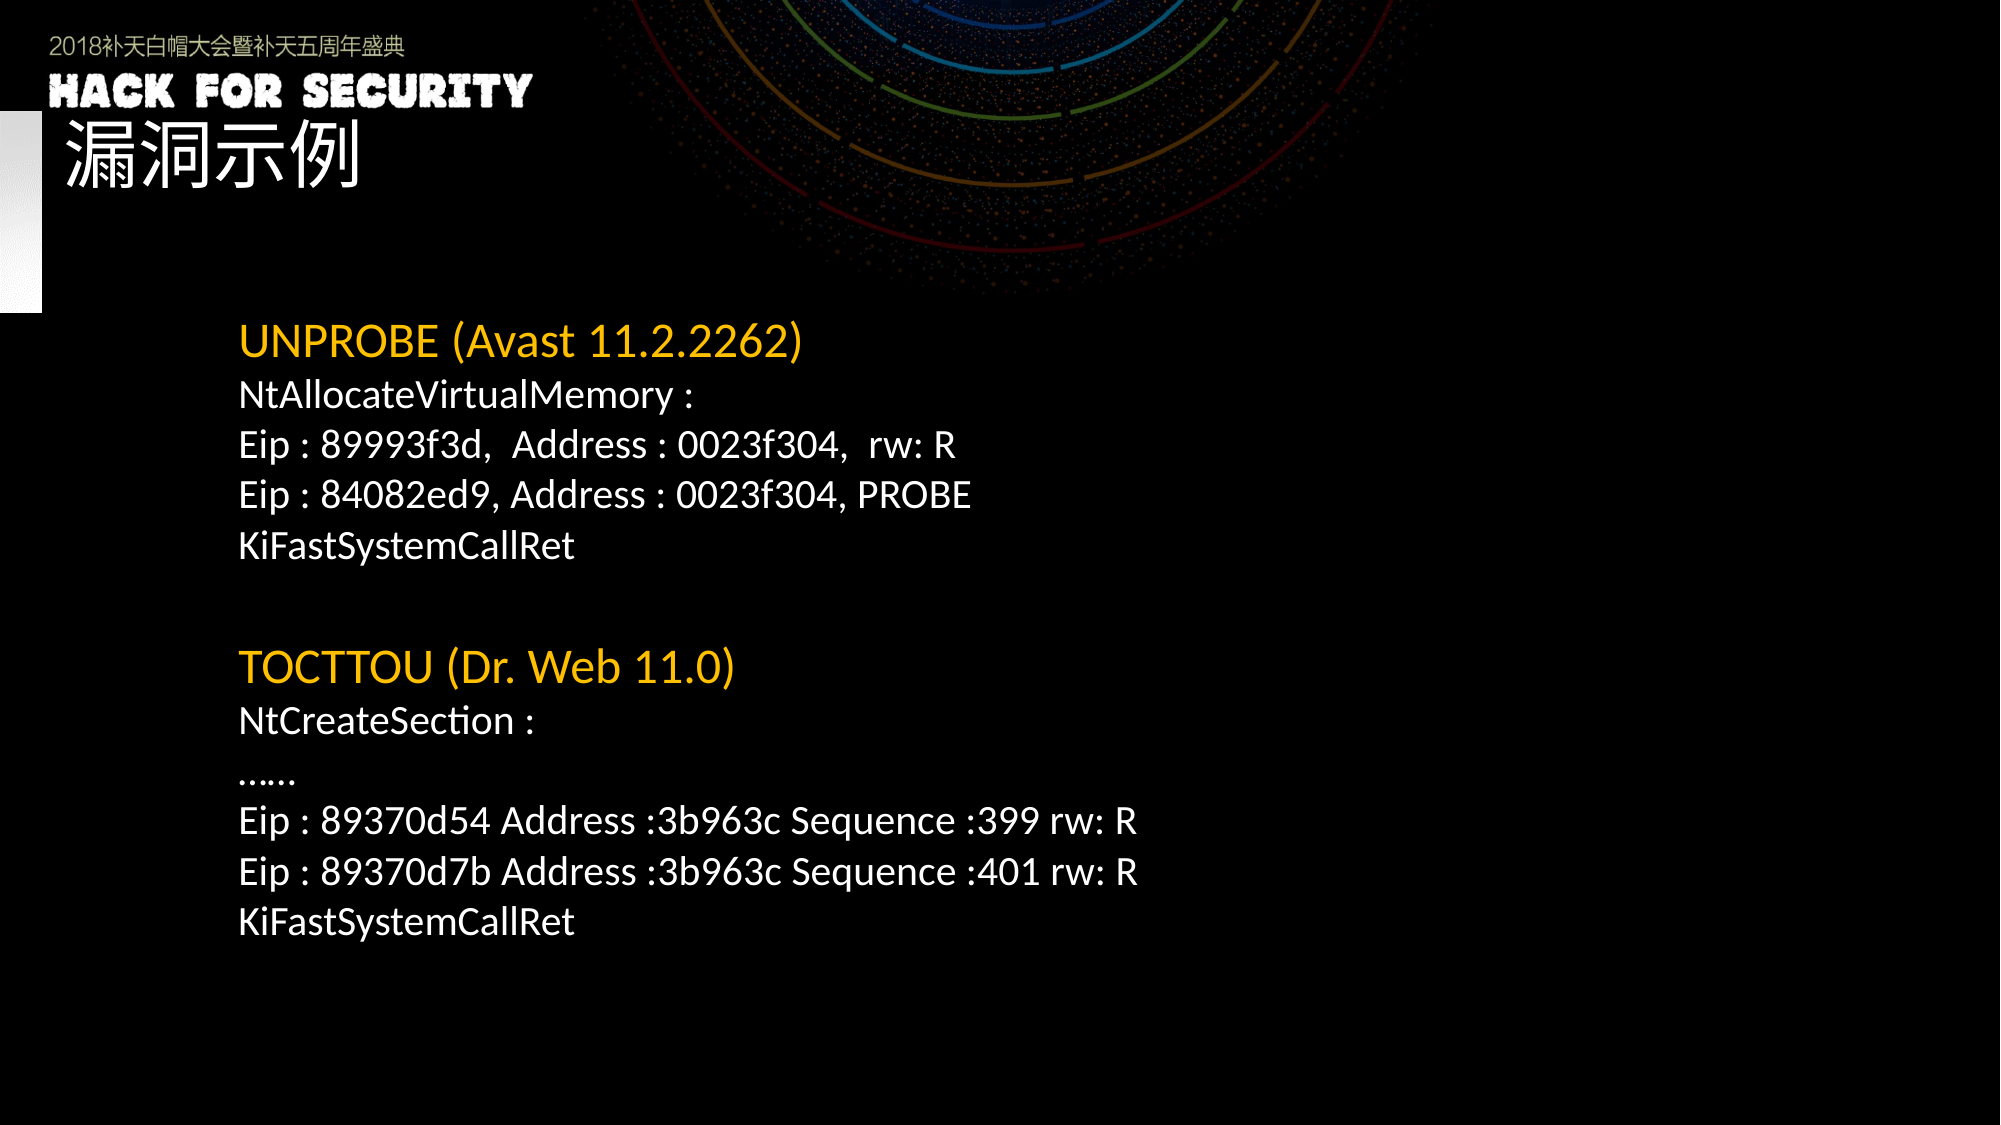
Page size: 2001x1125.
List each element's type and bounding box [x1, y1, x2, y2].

text_box [0, 111, 42, 313]
picture [0, 0, 2000, 1125]
